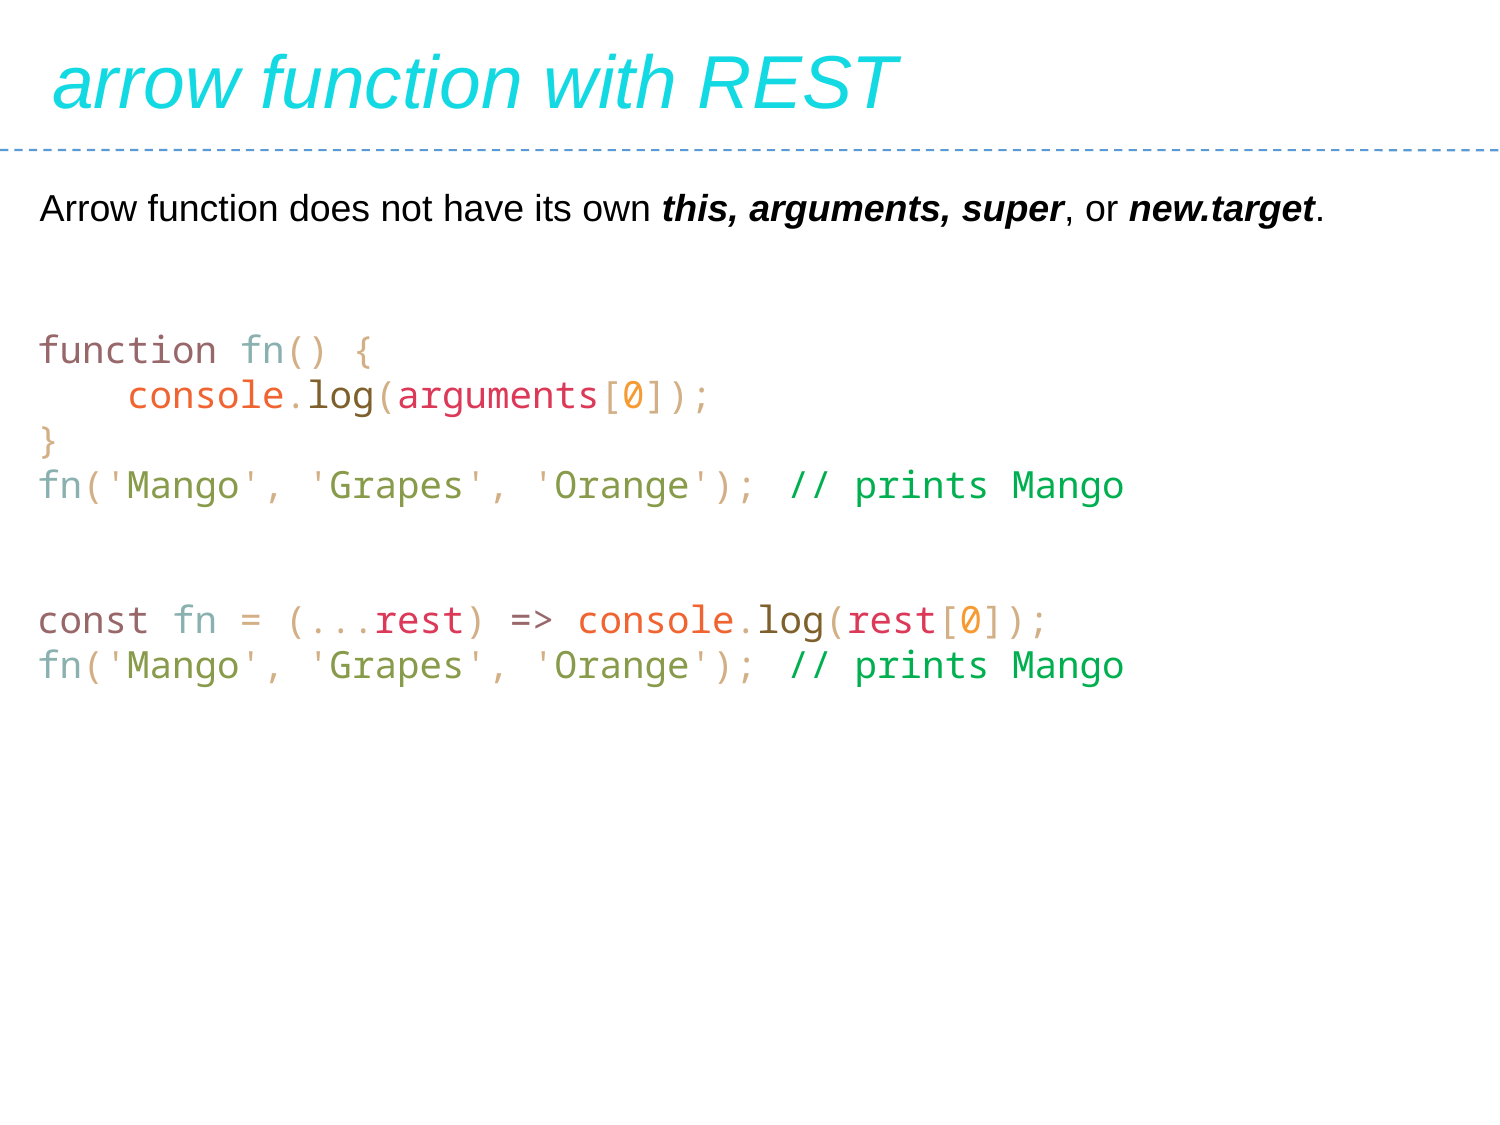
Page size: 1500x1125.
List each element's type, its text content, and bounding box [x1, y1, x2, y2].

text_box arrow function with REST [37, 26, 1450, 131]
text_box function fn() { console.log(arguments[0]); } fn('Mango', 'Grapes', 'Orange'); // prints Mango const fn = (...rest) => console.log(rest[0]); fn('Mango', 'Grapes', 'Orange'); // prints Mango [22, 318, 1466, 739]
text_box Arrow function does not have its own this, arguments, super, or new.target. [24, 176, 1463, 237]
